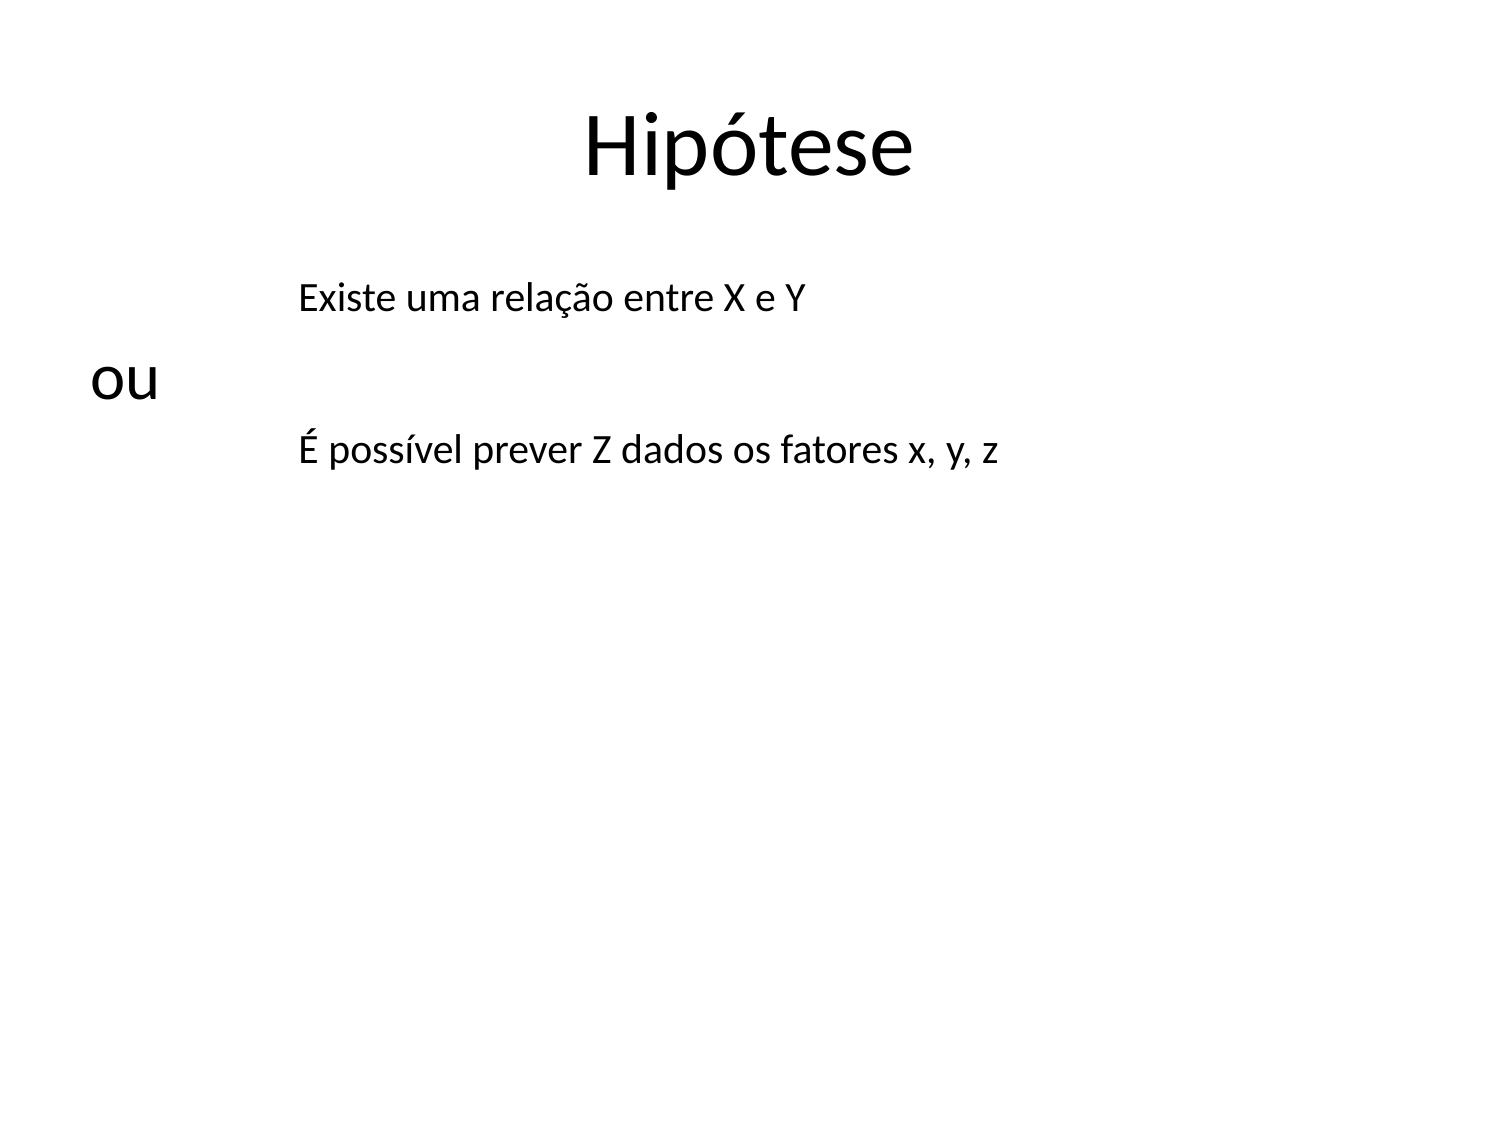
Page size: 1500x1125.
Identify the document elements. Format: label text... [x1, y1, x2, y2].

title Hipótese [75, 45, 1425, 233]
list Existe uma relação entre X e Y ou É possível prever Z dados os fatores x, y, z [75, 262, 1425, 1005]
